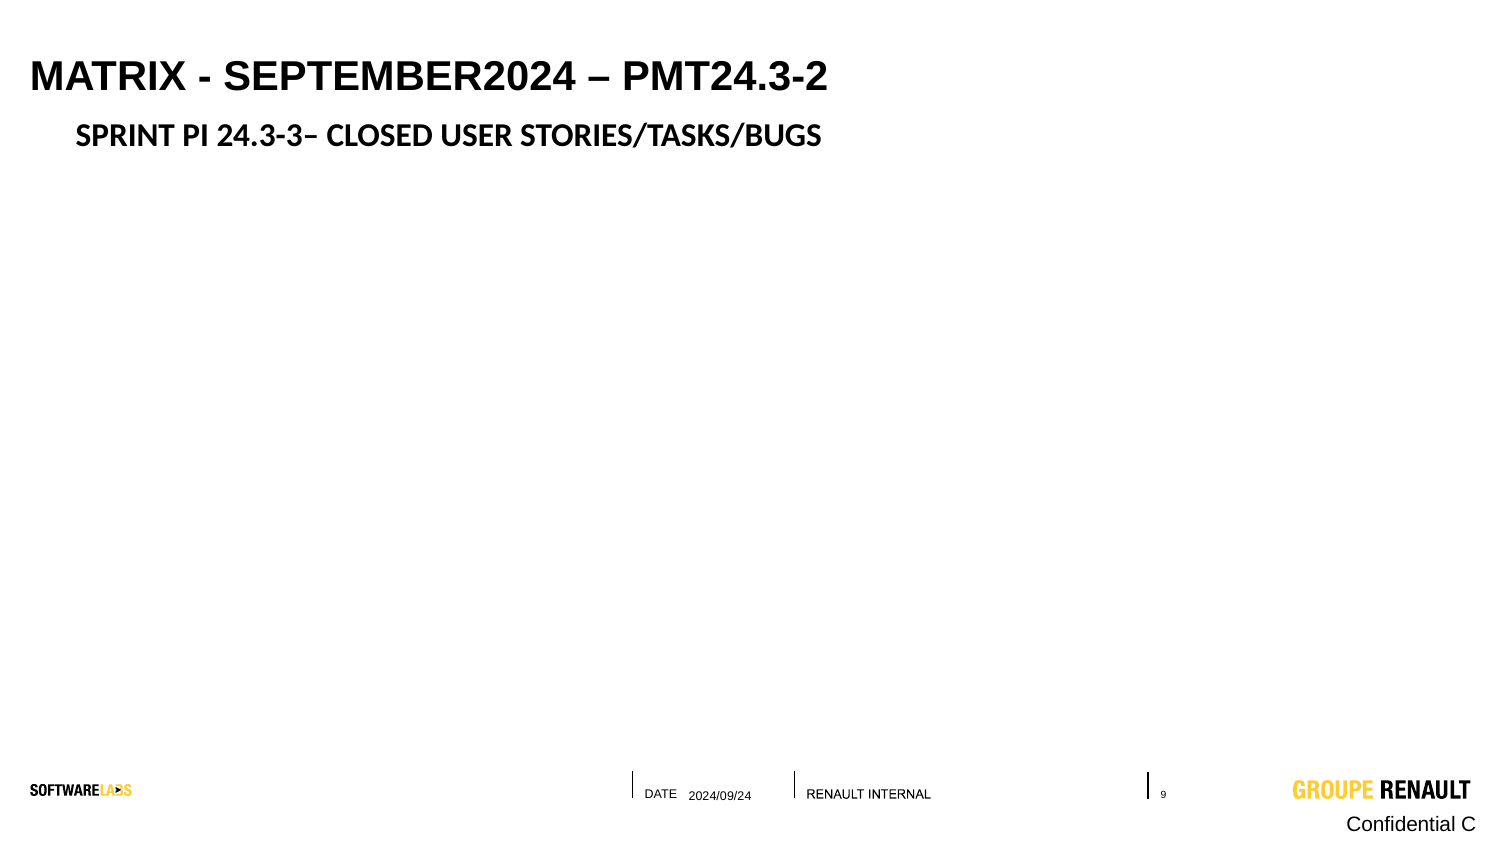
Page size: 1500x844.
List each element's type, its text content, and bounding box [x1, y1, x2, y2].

text_box Sprint PI 24.3-3– closed User Stories/Tasks/Bugs [75, 113, 1500, 220]
title MATRIX - SEPTEMBER2024 – PMT24.3-2 [29, 48, 1471, 91]
text_box 2024/09/24 [688, 787, 757, 798]
